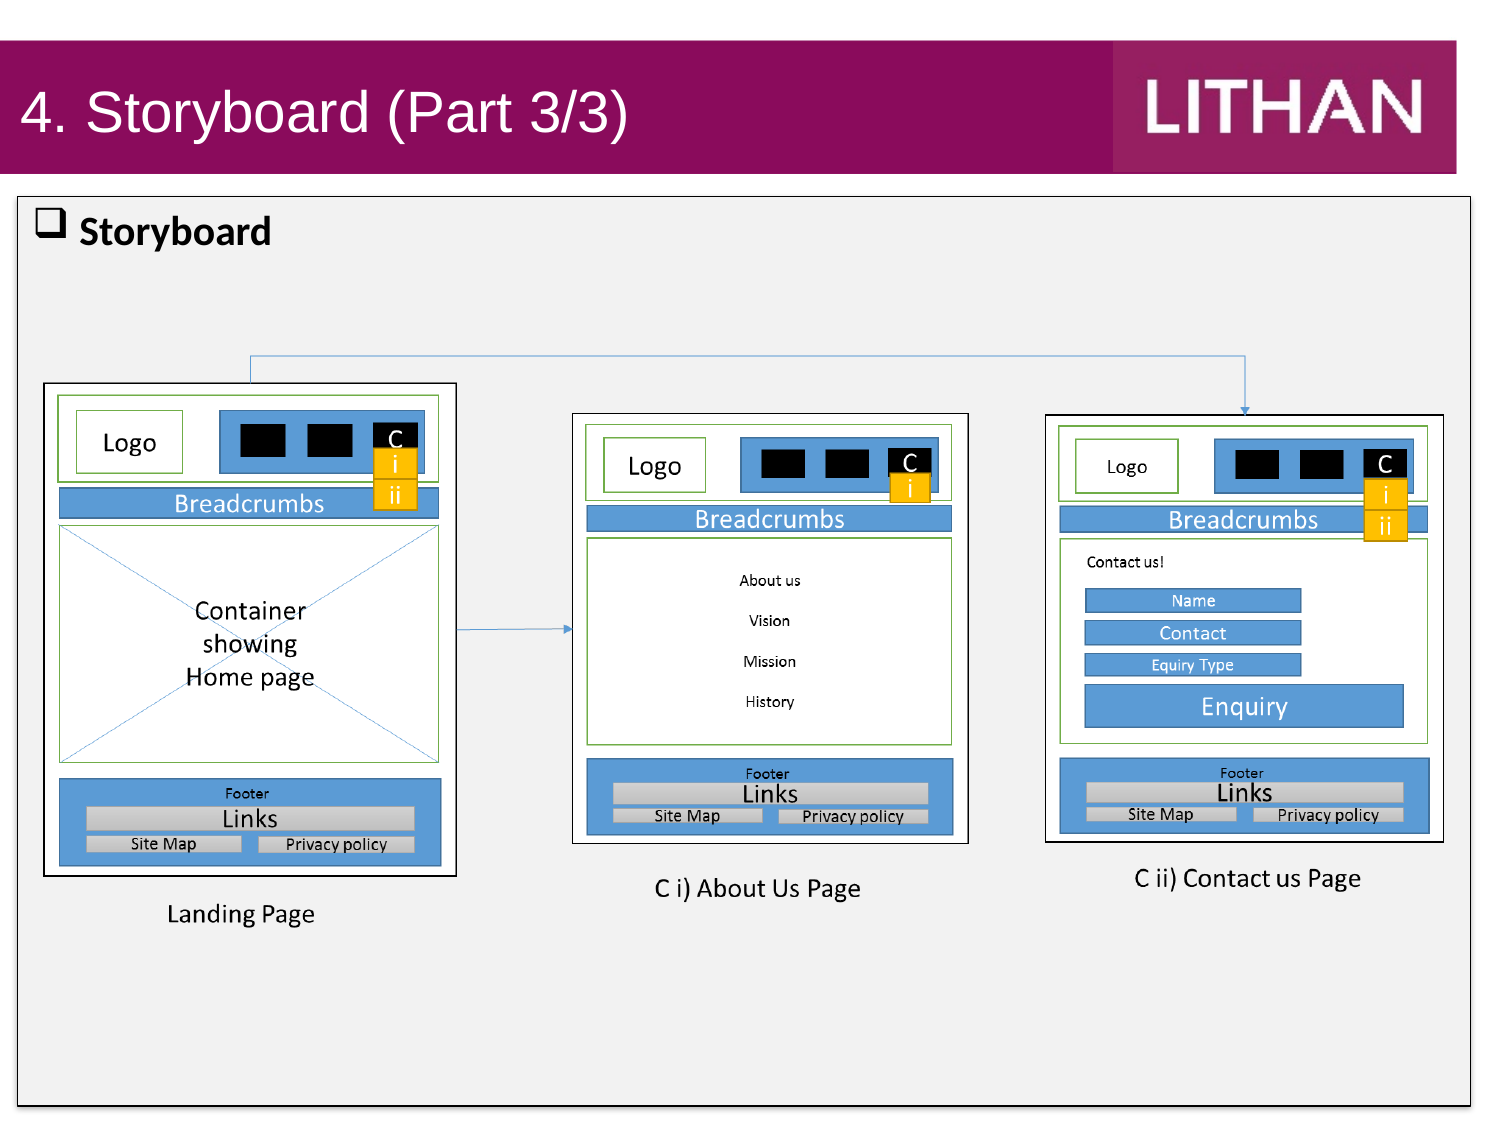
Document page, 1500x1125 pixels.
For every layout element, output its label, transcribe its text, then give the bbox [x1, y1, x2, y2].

picture [43, 355, 1444, 947]
text_box 4. Storyboard (Part 3/3) [5, 66, 1235, 152]
picture [0, 37, 1460, 178]
text_box Storyboard [17, 196, 1471, 1107]
